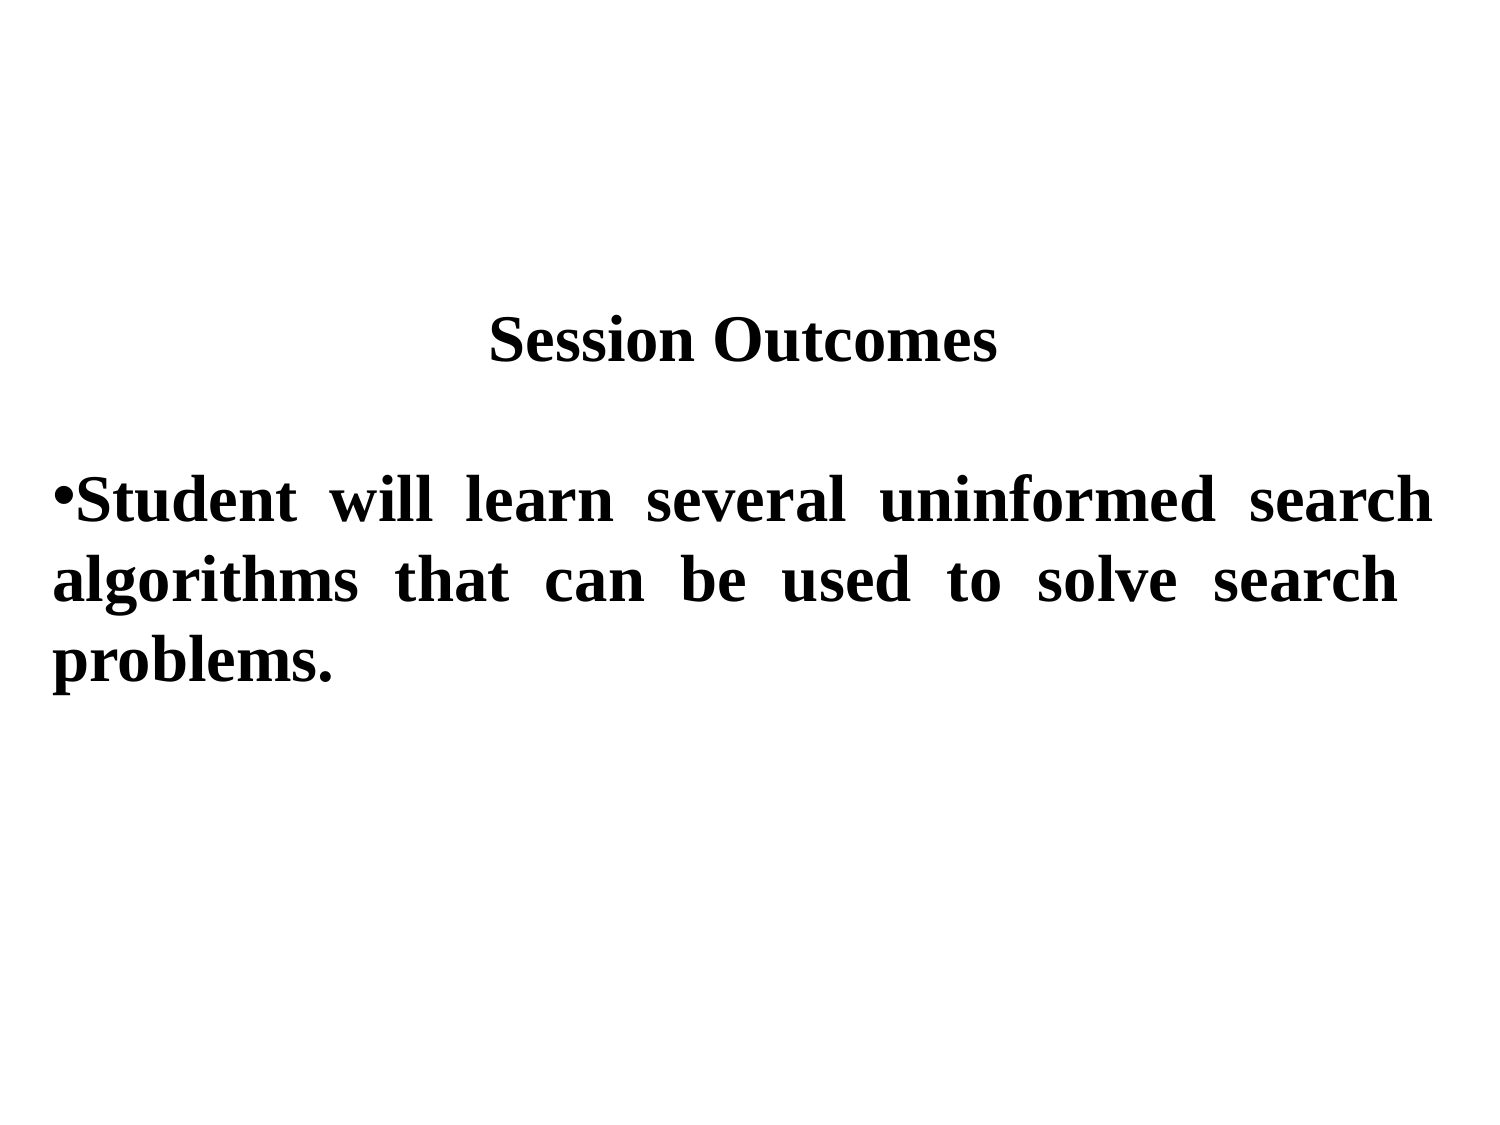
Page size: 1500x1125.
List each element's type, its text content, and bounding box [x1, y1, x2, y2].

text_box Session Outcomes Student will learn several uninformed search algorithms that can be used to solve search problems. [37, 287, 1450, 782]
